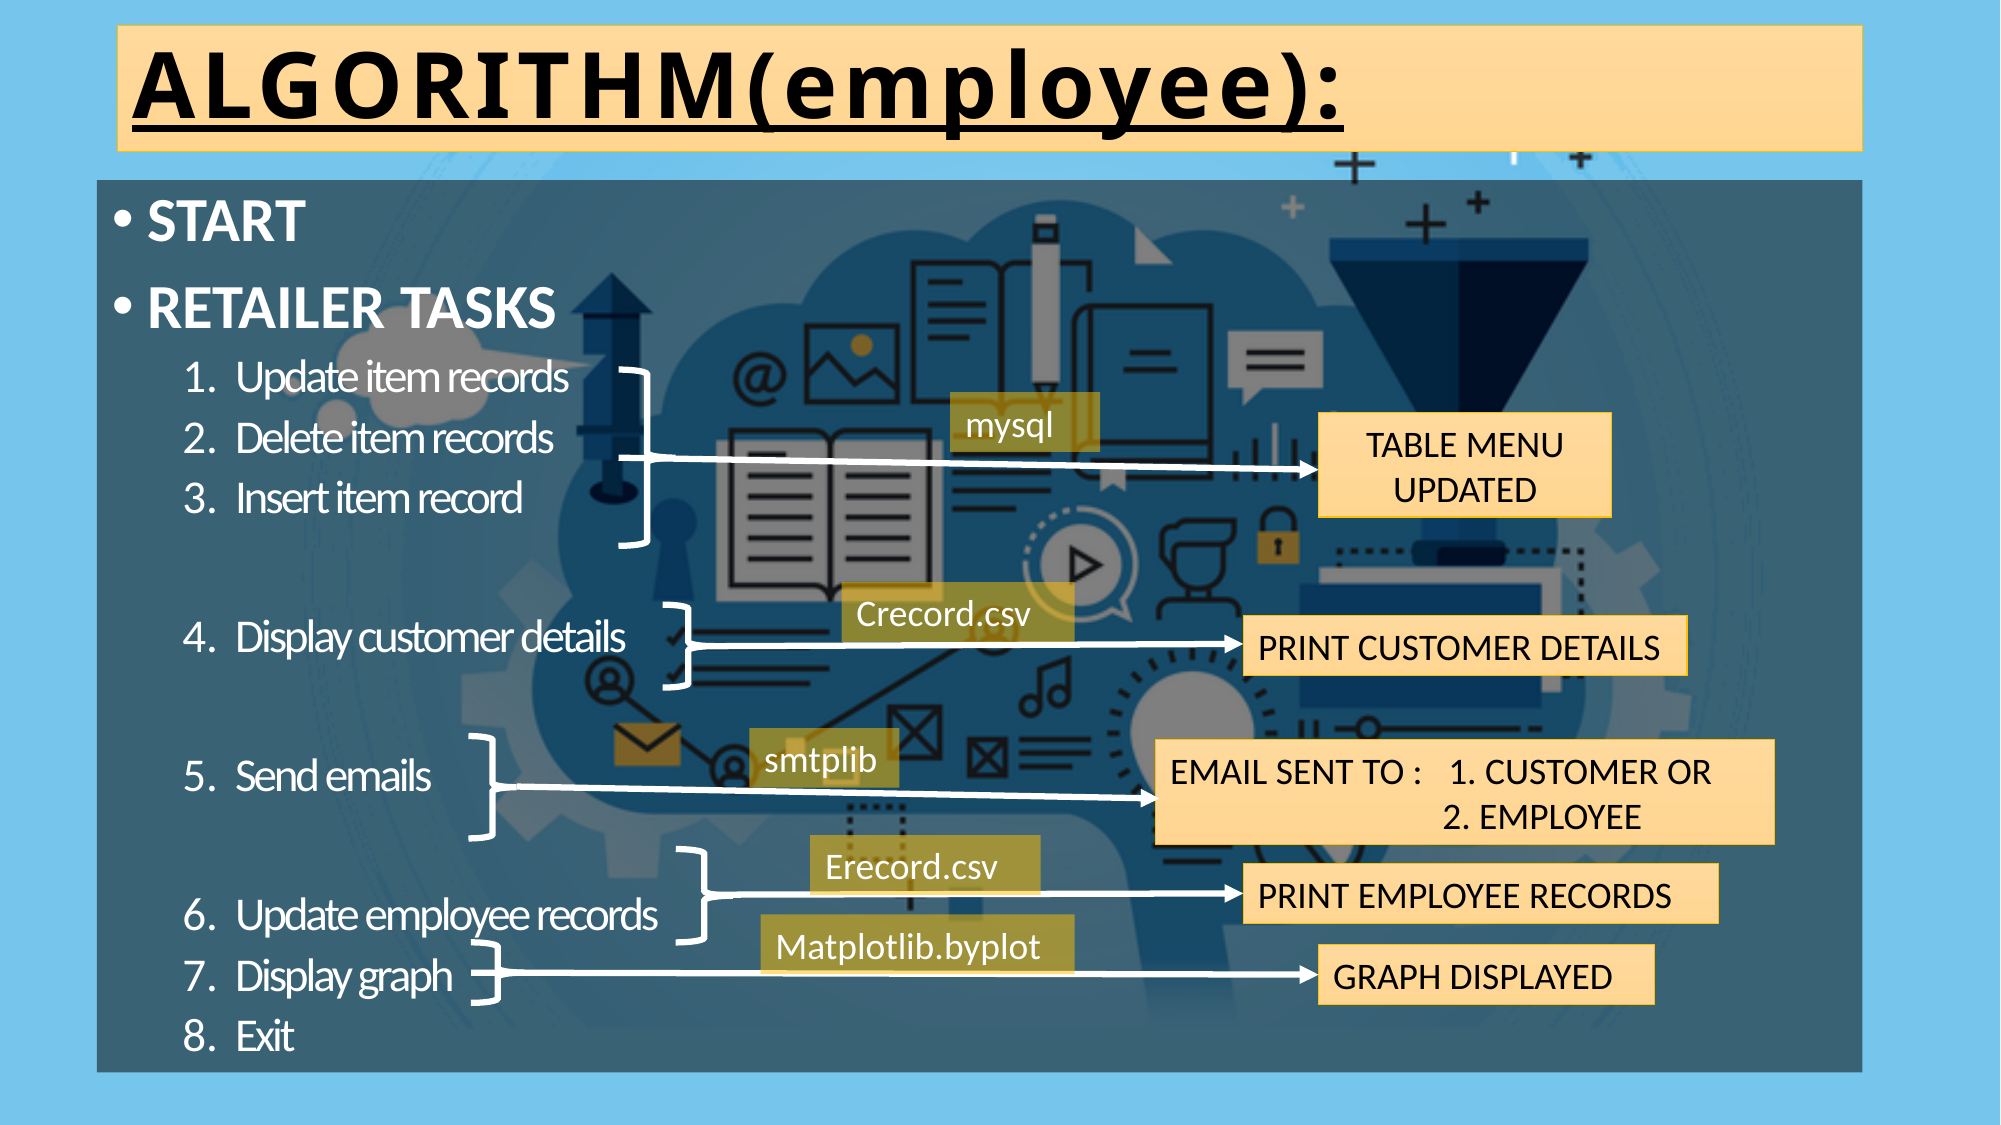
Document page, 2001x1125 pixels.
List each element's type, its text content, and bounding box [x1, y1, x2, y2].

text_box GRAPH DISPLAYED [1318, 944, 1655, 1005]
text_box [662, 604, 713, 689]
text_box [618, 461, 649, 547]
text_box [713, 643, 1244, 647]
text_box TABLE MENU UPDATED [1318, 412, 1612, 518]
list START RETAILER TASKS Update item records Delete item records Insert item record Display customer details Send emails Update employee records Display graph Exit [96, 180, 1863, 1073]
text_box Matplotlib.byplot [760, 914, 1075, 972]
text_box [516, 786, 1160, 799]
text_box [470, 941, 524, 1004]
text_box mysql [950, 392, 1101, 452]
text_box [675, 457, 1319, 470]
text_box [618, 369, 653, 455]
text_box [675, 848, 733, 943]
picture [0, 0, 2001, 1125]
text_box Erecord.csv [810, 835, 1041, 893]
text_box PRINT EMPLOYEE RECORDS [1243, 863, 1719, 924]
text_box Crecord.csv [841, 582, 1075, 642]
title ALGORITHM(employee): [117, 25, 1863, 152]
text_box EMAIL SENT TO : 1. CUSTOMER OR 2. EMPLOYEE [1155, 739, 1775, 845]
text_box [468, 735, 516, 839]
text_box smtplib [749, 728, 900, 786]
text_box PRINT CUSTOMER DETAILS [1243, 615, 1688, 676]
